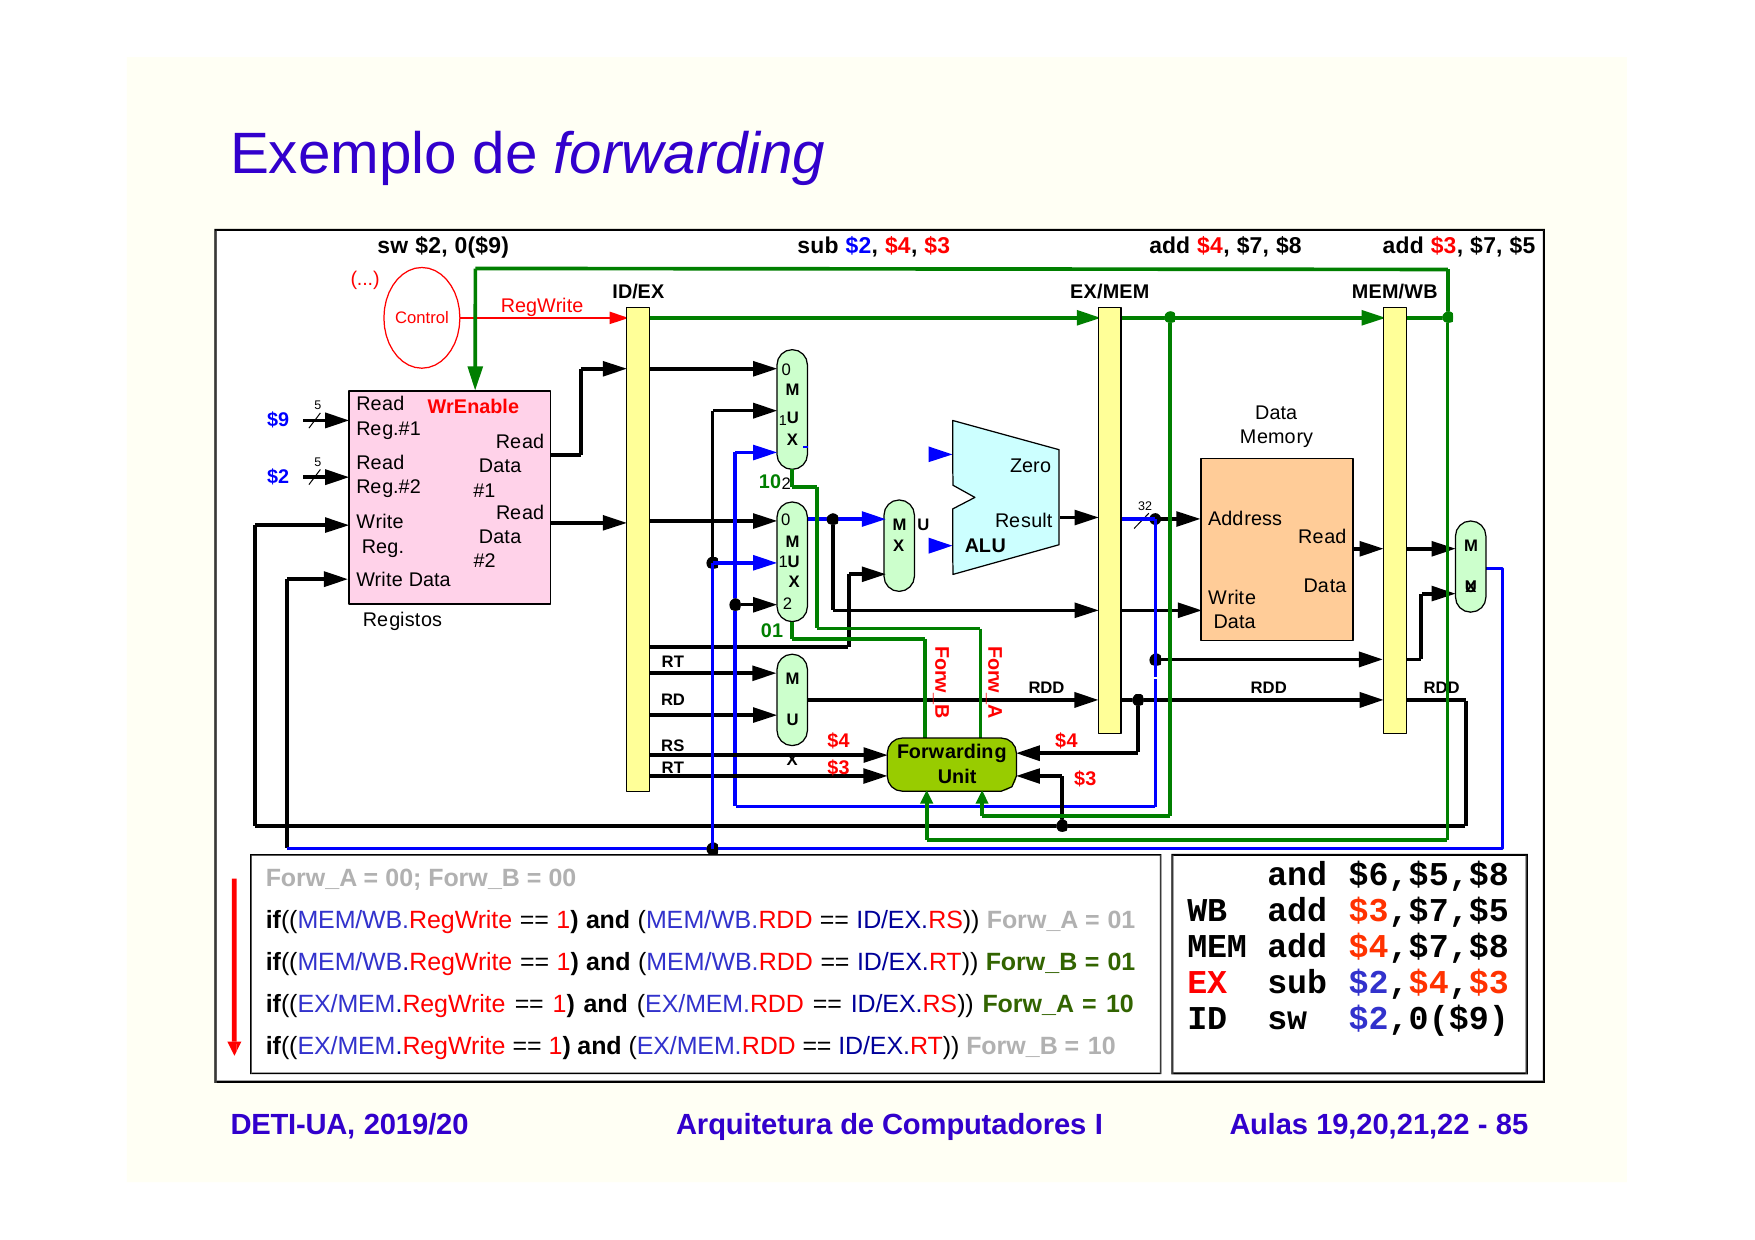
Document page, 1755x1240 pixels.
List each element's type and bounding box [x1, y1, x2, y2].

text_box [348, 263, 383, 290]
text_box [375, 228, 526, 259]
title [650, 318, 830, 323]
table_header [1182, 859, 1513, 899]
title [228, 113, 830, 323]
slide_number [1211, 1109, 1533, 1240]
slide_number [228, 1109, 473, 1240]
footer [673, 1109, 1107, 1240]
table_cell [1182, 899, 1513, 1046]
title [460, 318, 475, 323]
title [476, 318, 609, 323]
title [476, 269, 830, 317]
text_box [214, 228, 1545, 1083]
